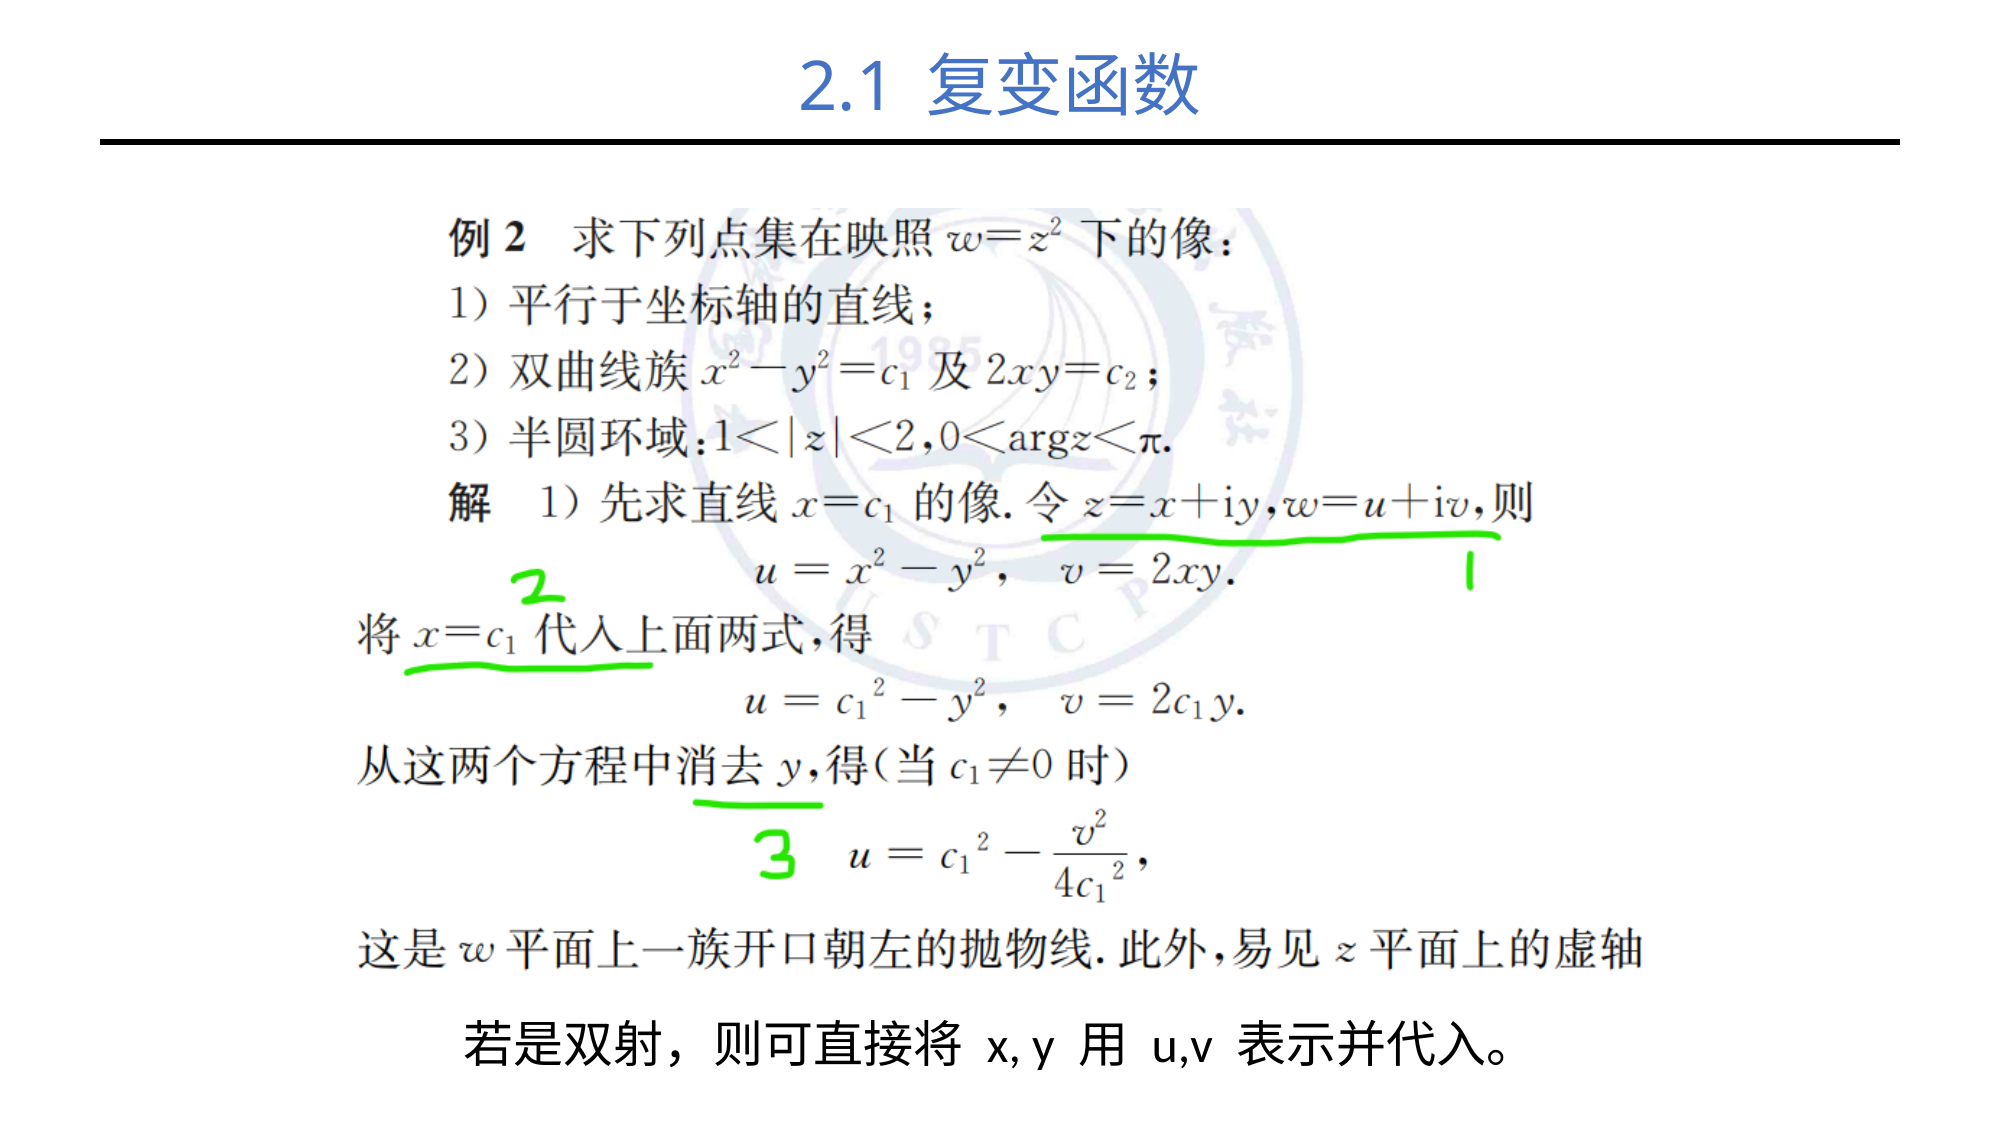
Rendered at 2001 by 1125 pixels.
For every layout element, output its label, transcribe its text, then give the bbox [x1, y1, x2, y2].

picture [332, 208, 1668, 984]
title 2.1 复变函数 [99, 43, 1900, 134]
text_box 若是双射，则可直接将 x, y 用 u,v 表示并代入。 [448, 1005, 1551, 1081]
